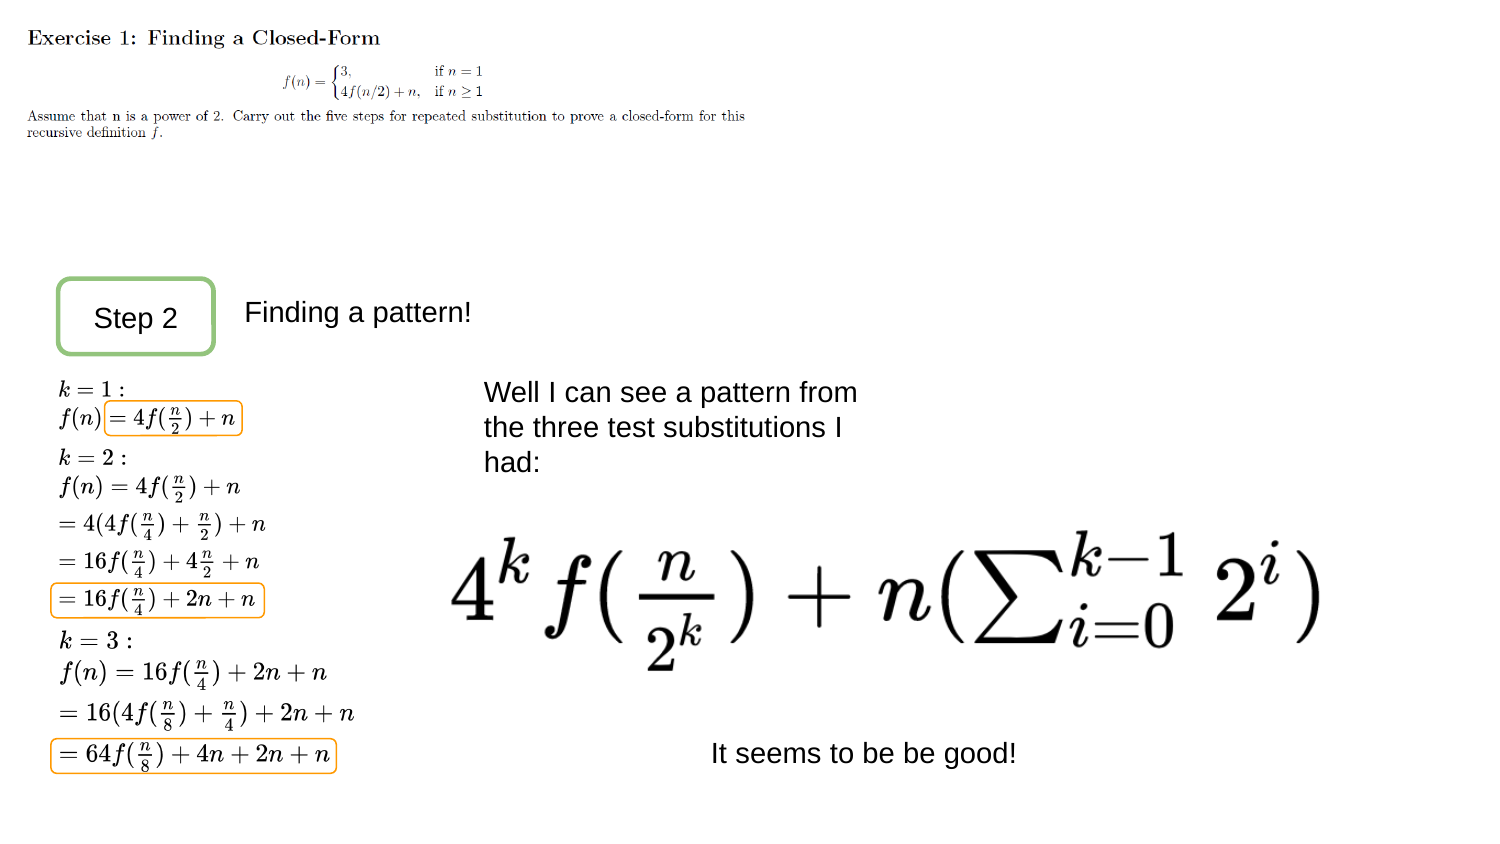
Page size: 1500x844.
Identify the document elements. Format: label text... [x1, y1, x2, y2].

text_box [239, 401, 243, 435]
picture [449, 518, 1329, 683]
picture [57, 446, 266, 618]
picture [57, 378, 236, 436]
picture [57, 628, 355, 774]
picture [24, 24, 751, 145]
text_box Well I can see a pattern from the three test substitutions I had: [469, 358, 882, 490]
text_box Finding a pattern! [229, 278, 492, 355]
text_box Step 2 [58, 278, 214, 355]
text_box It seems to be be good! [695, 719, 1046, 793]
